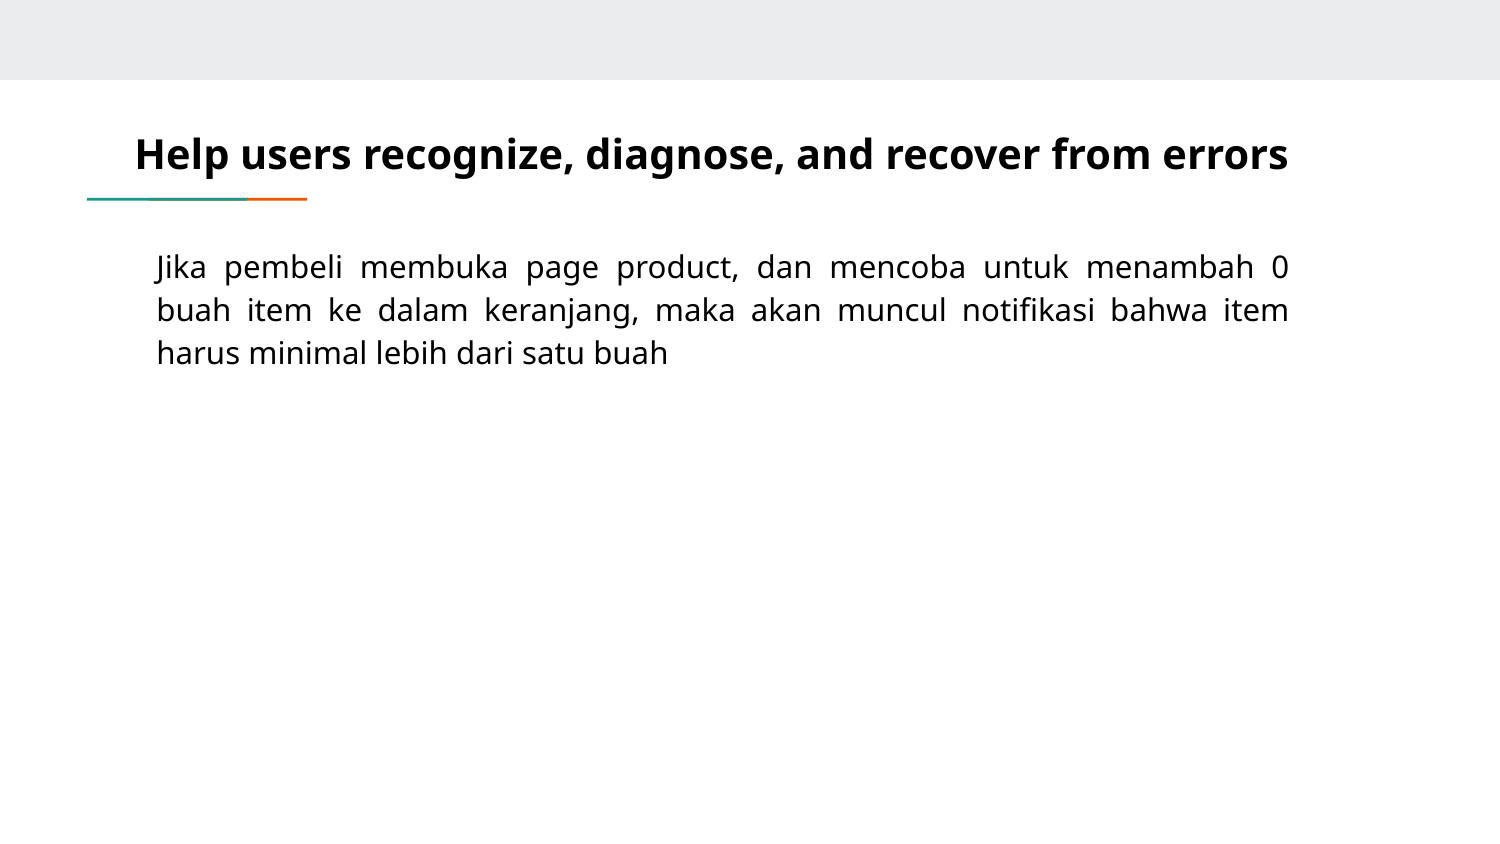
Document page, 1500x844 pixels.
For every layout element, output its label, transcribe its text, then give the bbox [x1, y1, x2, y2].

title Help users recognize, diagnose, and recover from errors [119, 105, 1381, 193]
text_box Jika pembeli membuka page product, dan mencoba untuk menambah 0 buah item ke dalam keranjang, maka akan muncul notifikasi bahwa item harus minimal lebih dari satu buah [141, 226, 1306, 386]
